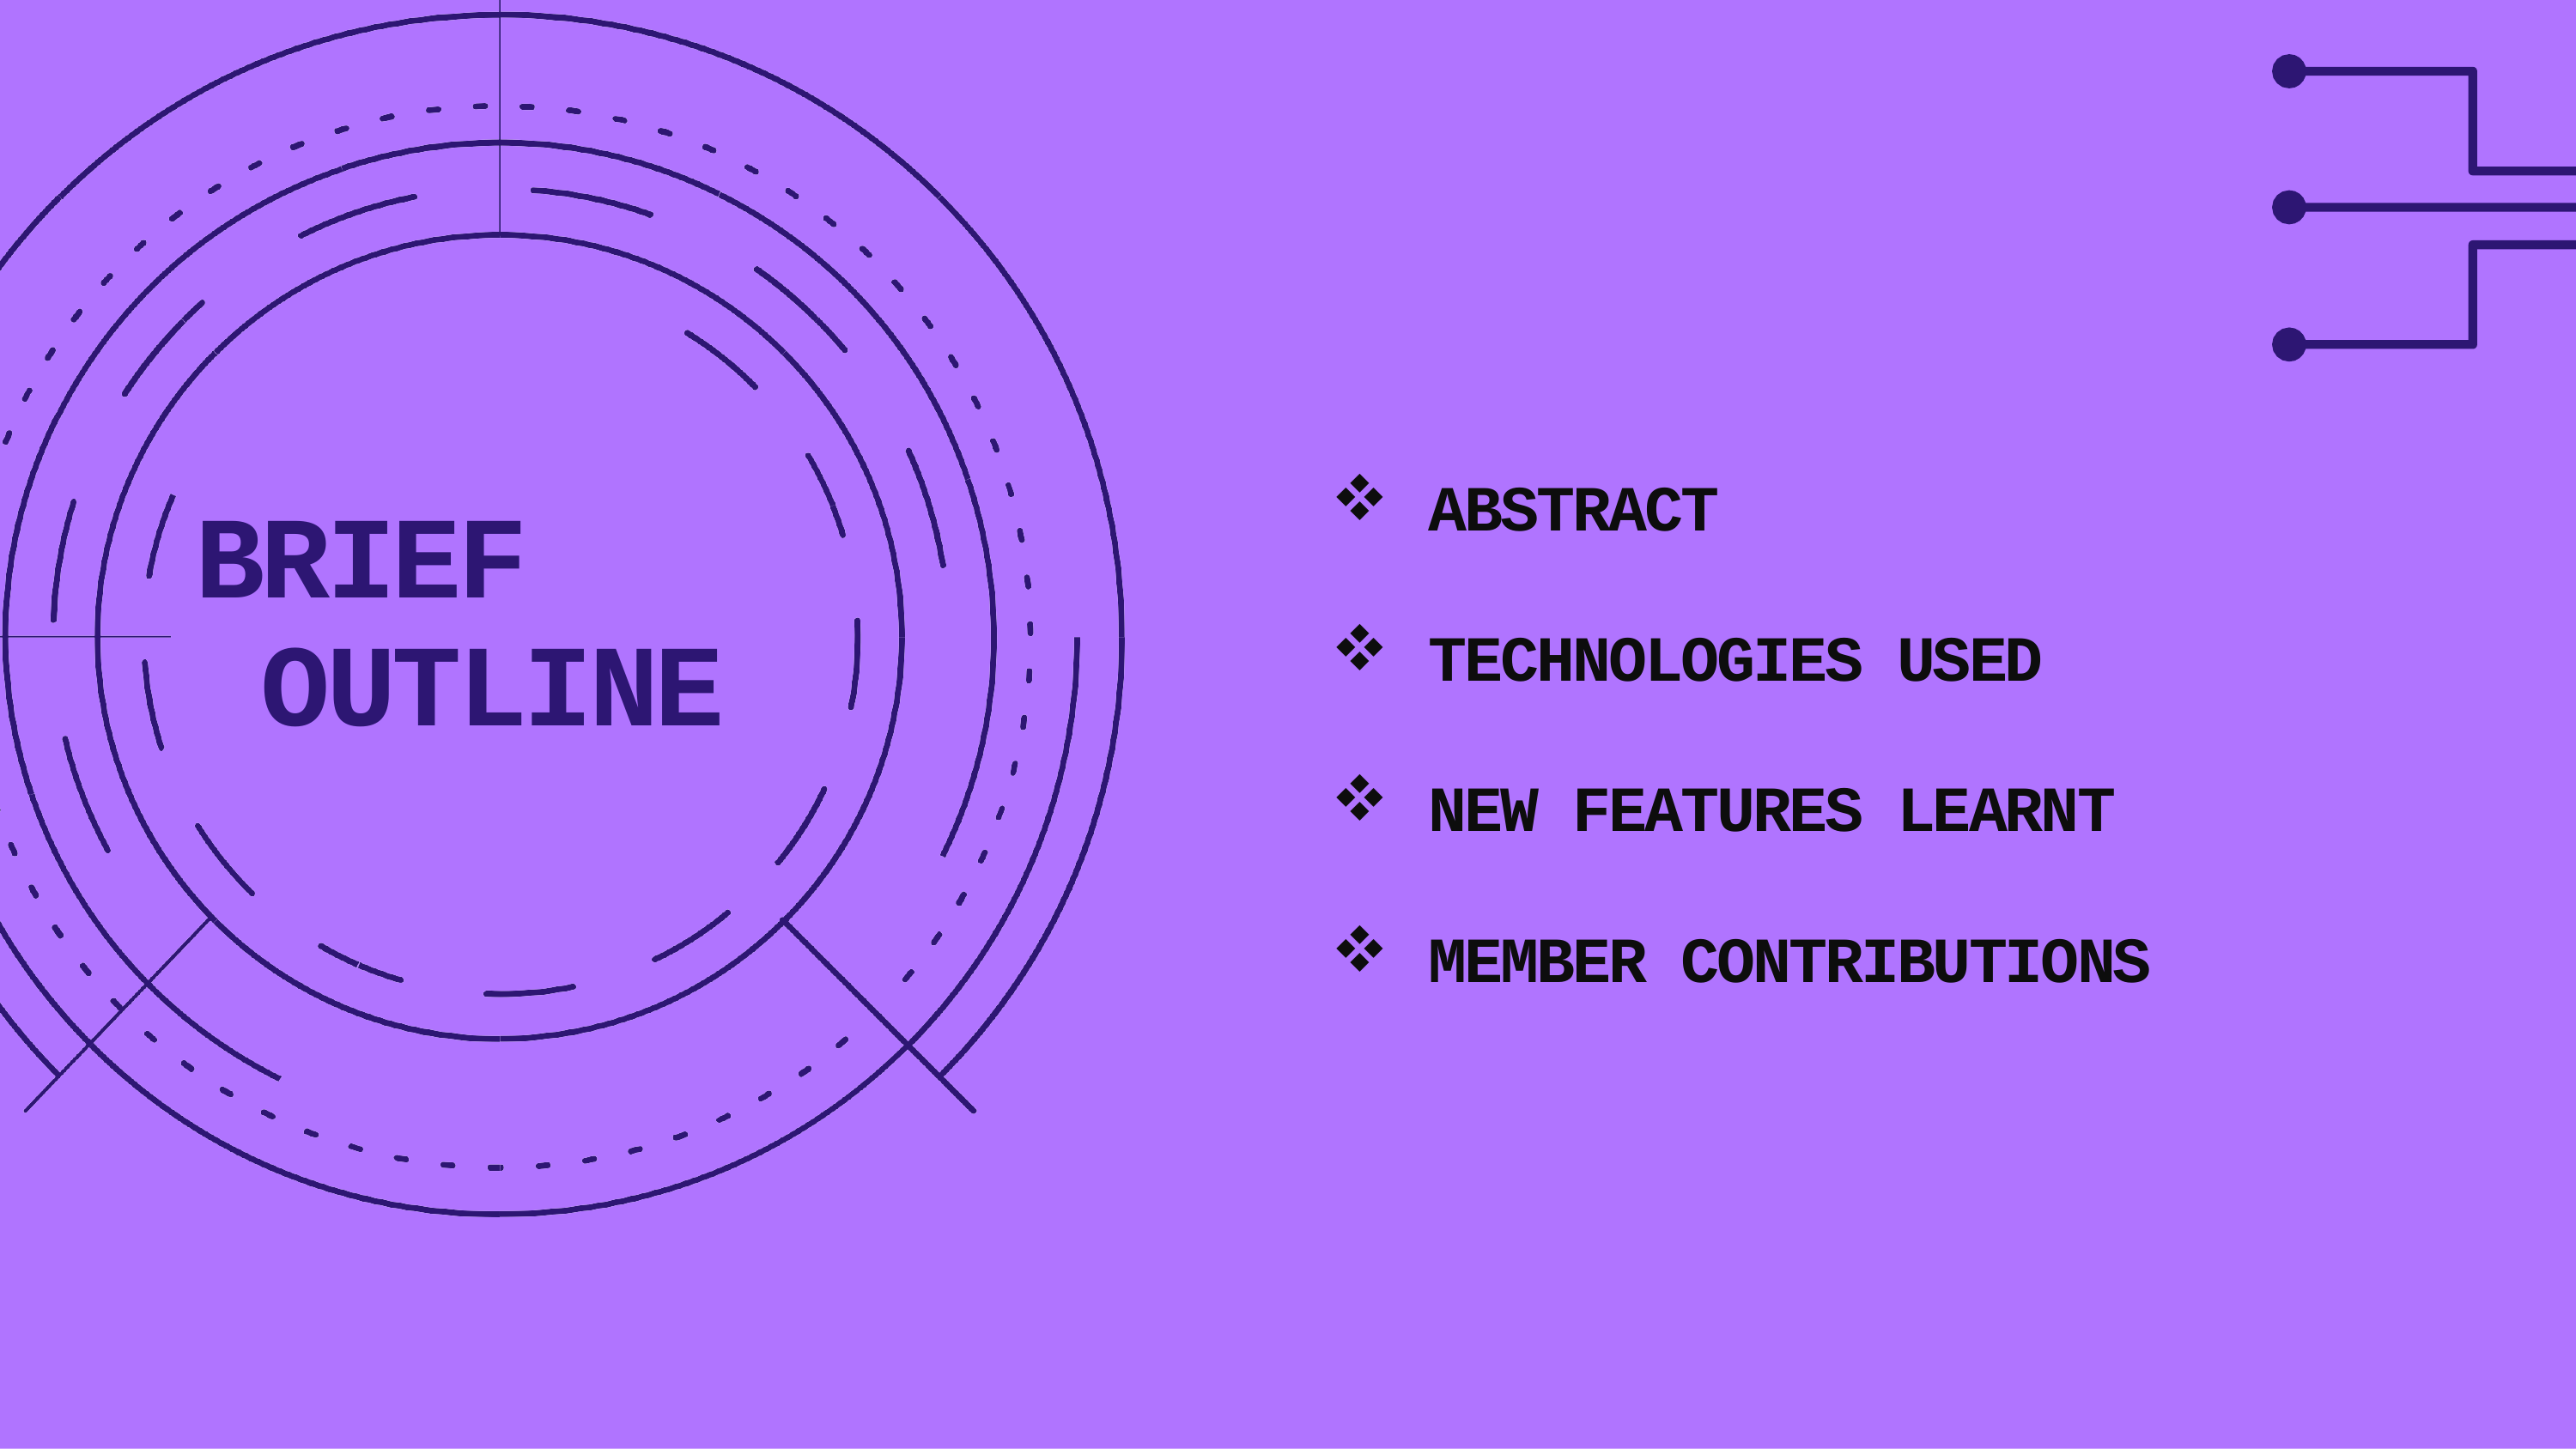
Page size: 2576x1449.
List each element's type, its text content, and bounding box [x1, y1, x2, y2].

text_box ABSTRACT TECHNOLOGIES USED NEW FEATURES LEARNT MEMBER CONTRIBUTIONS [1330, 445, 2426, 996]
text_box [2272, 239, 2576, 362]
text_box [0, 0, 1125, 1217]
text_box [2272, 190, 2576, 225]
text_box [2272, 54, 2576, 176]
title BRIEF OUTLINE [193, 477, 794, 749]
